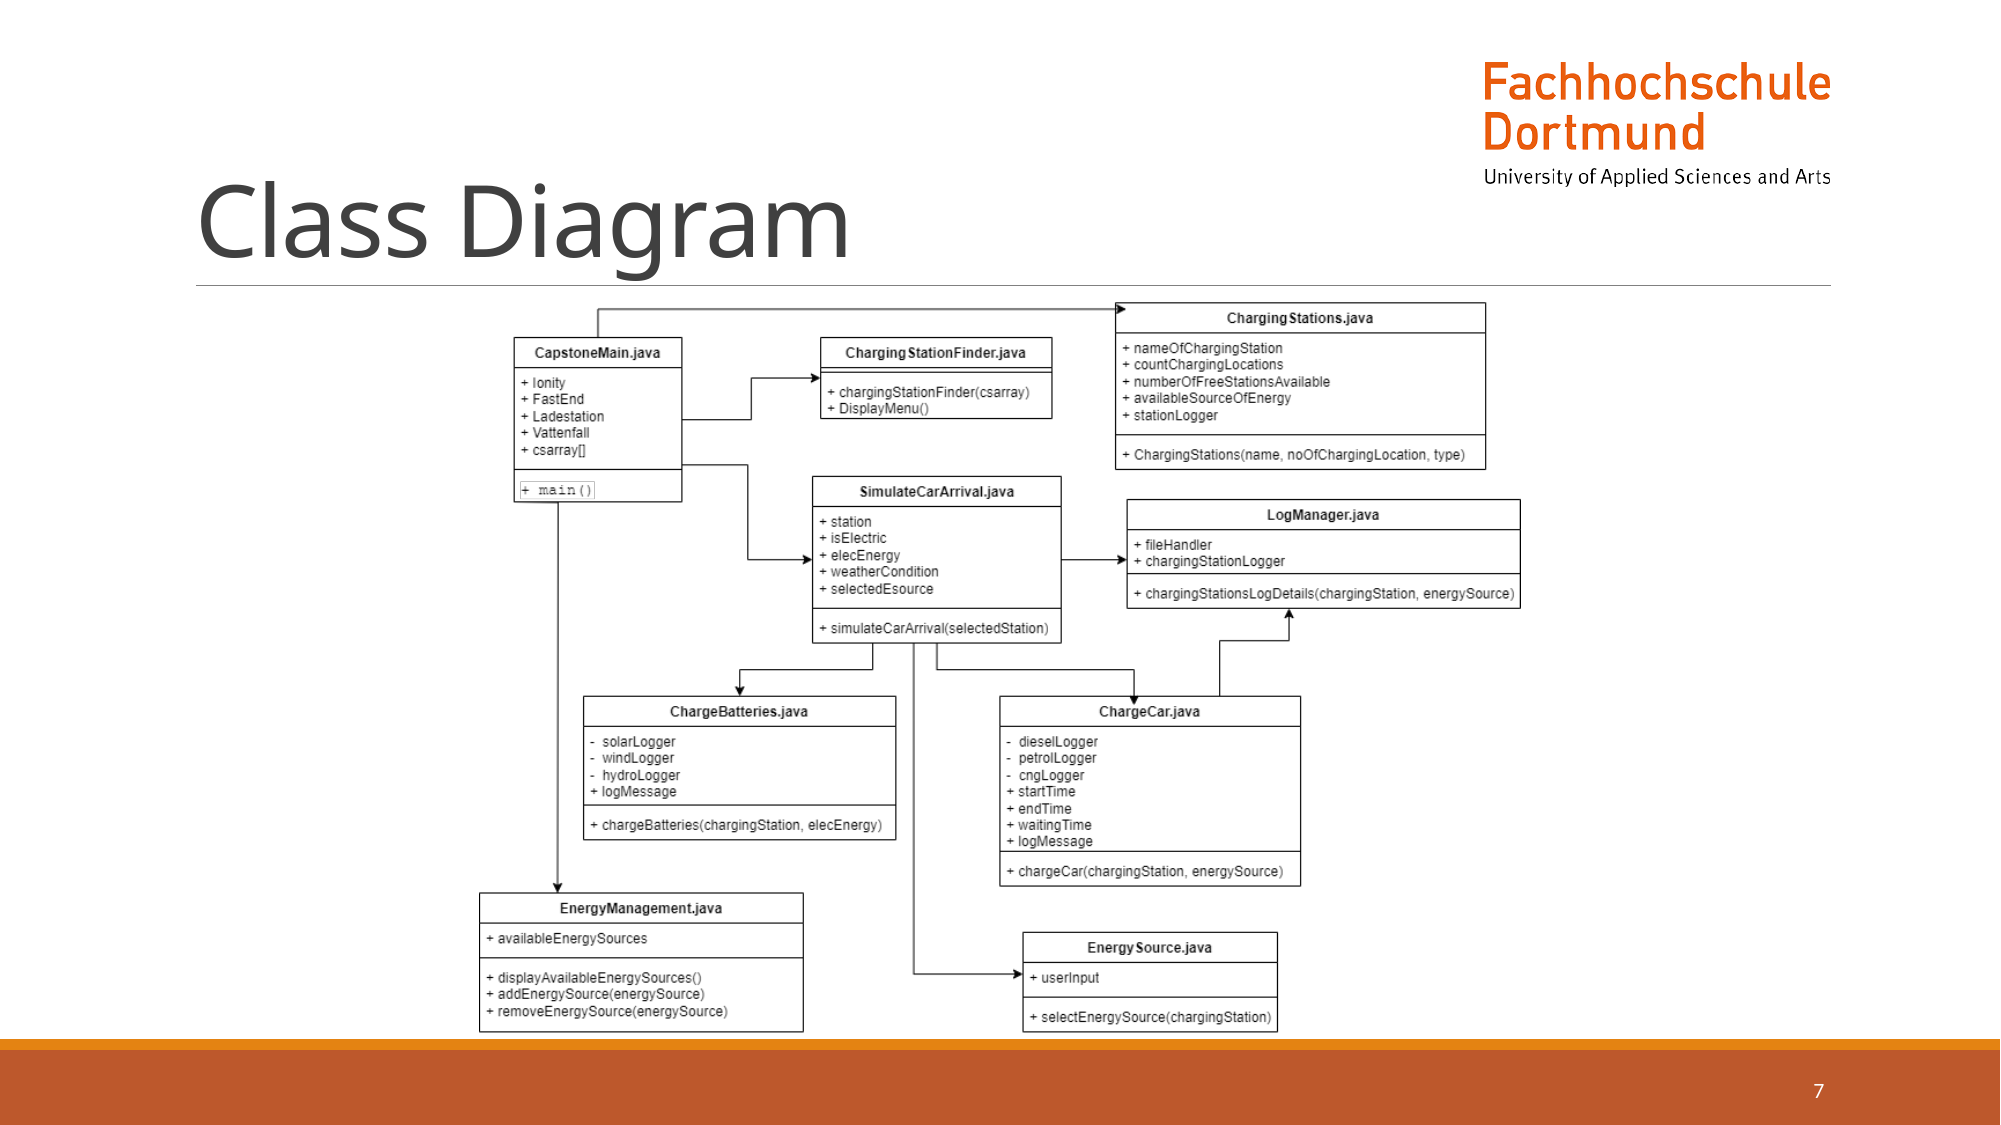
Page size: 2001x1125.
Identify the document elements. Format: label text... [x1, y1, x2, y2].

picture [1485, 62, 1831, 187]
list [478, 299, 1522, 1037]
slide_number 7 [1624, 1059, 1840, 1120]
title Class Diagram [180, 47, 1830, 285]
